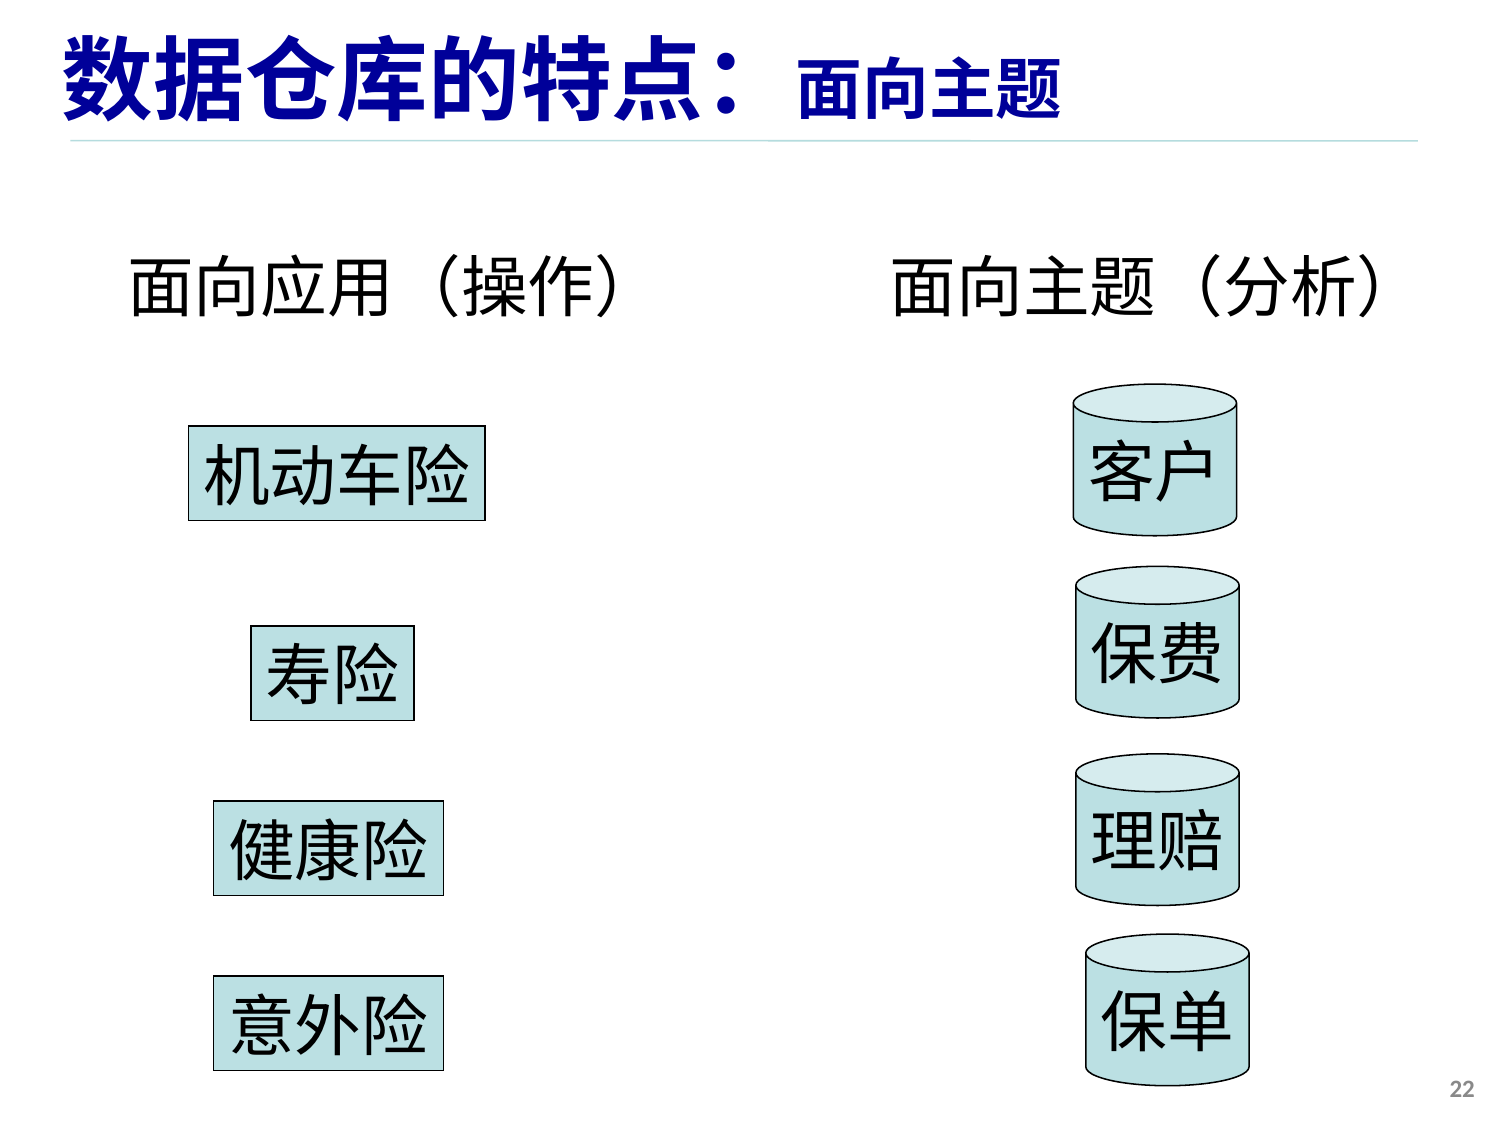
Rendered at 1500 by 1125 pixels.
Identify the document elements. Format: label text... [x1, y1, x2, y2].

text_box 寿险 [250, 625, 415, 721]
text_box 健康险 [213, 800, 444, 896]
text_box 22 [1139, 1057, 1490, 1118]
text_box 客户 [1073, 384, 1237, 536]
text_box 意外险 [213, 975, 444, 1071]
text_box 保单 [1085, 934, 1250, 1085]
title 数据仓库的特点：面向主题 [46, 11, 1419, 143]
text_box 理赔 [1075, 753, 1240, 906]
text_box 机动车险 [188, 425, 486, 521]
text_box 面向应用（操作） [112, 237, 677, 333]
text_box 面向主题（分析） [875, 237, 1439, 333]
text_box 保费 [1075, 566, 1240, 718]
